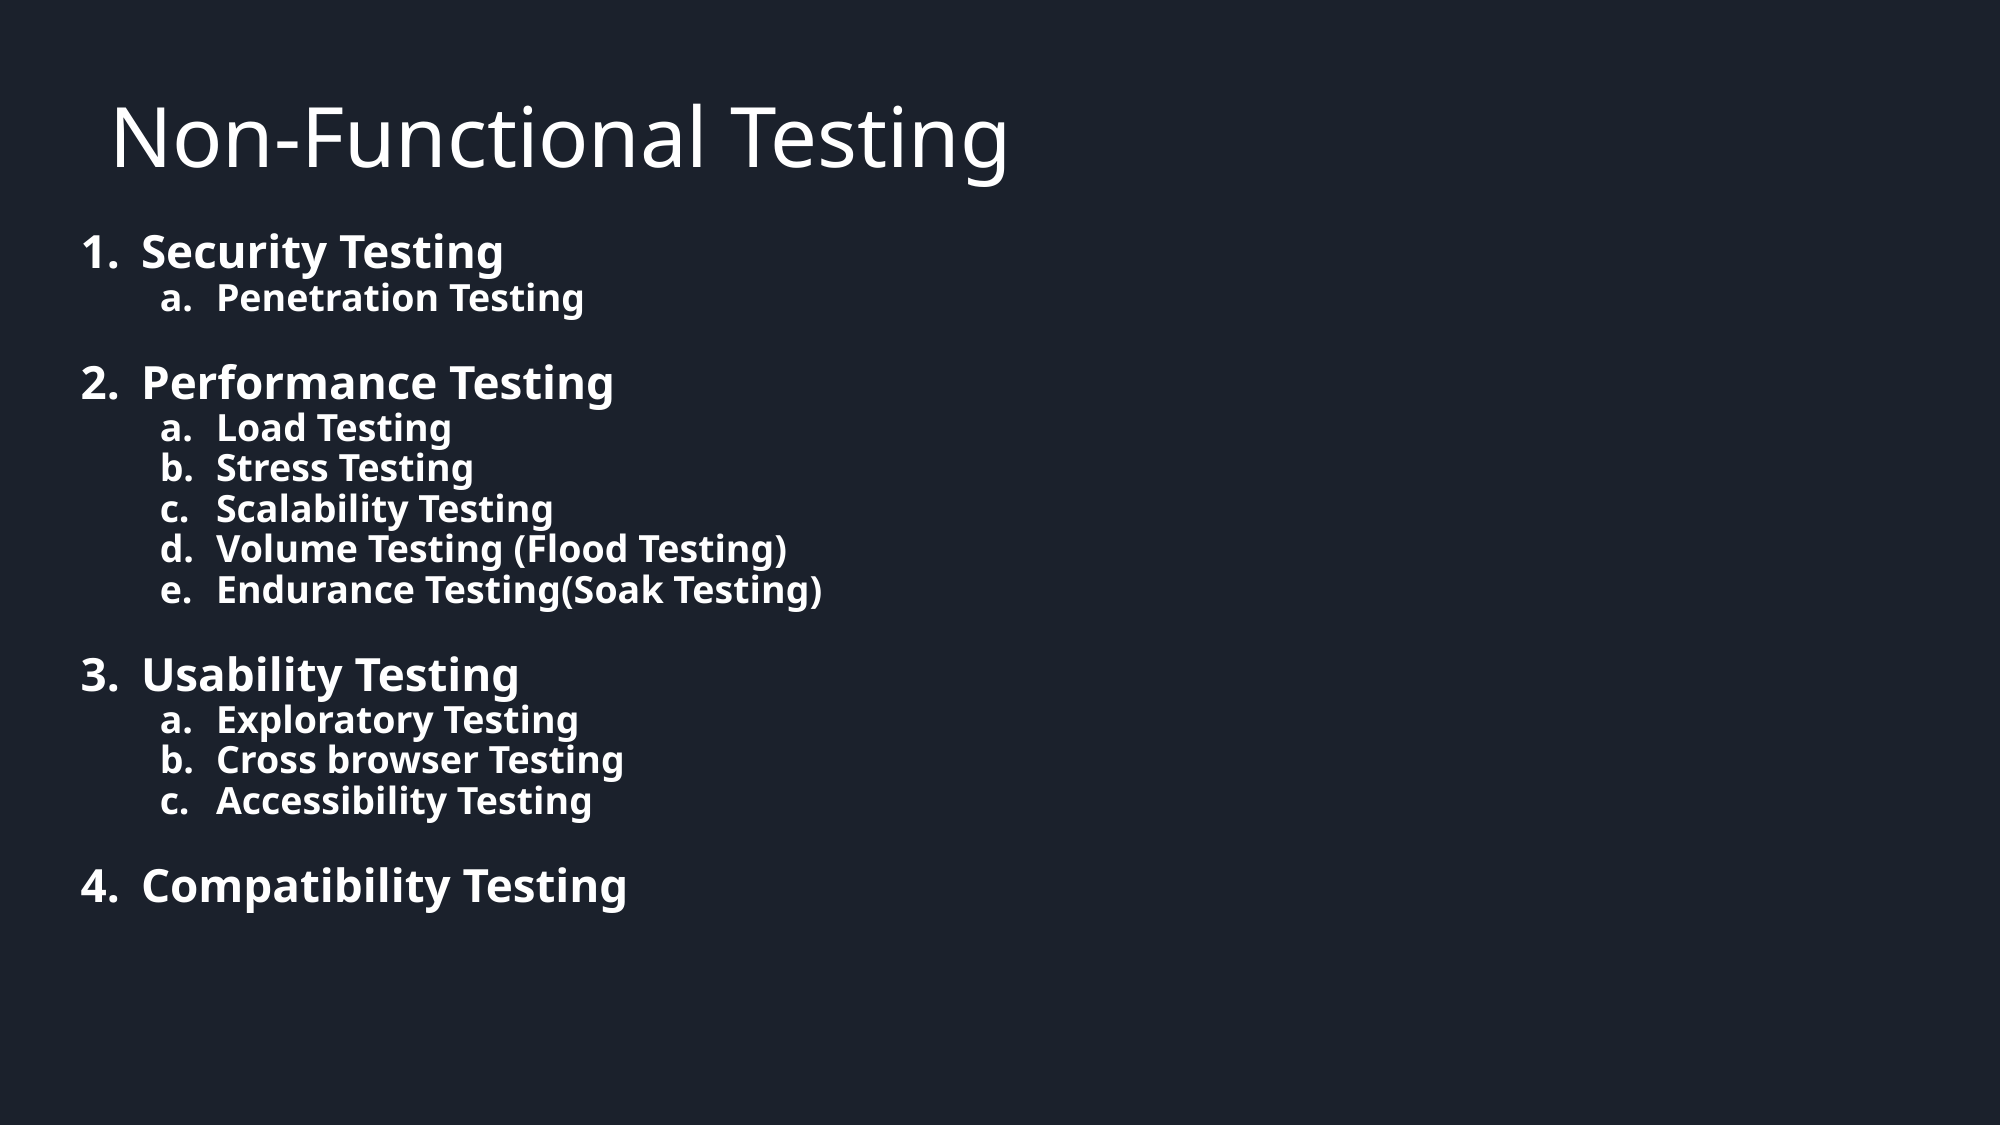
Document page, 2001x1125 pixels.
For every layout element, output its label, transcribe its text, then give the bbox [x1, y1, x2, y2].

title Non-Functional Testing [51, 53, 1934, 194]
list Security Testing Penetration Testing Performance Testing Load Testing Stress Testing Scalability Testing Volume Testing (Flood Testing) Endurance Testing(Soak Testing) Usability Testing Exploratory Testing Cross browser Testing Accessibility Testing Compatibility Testing [51, 221, 1946, 1077]
